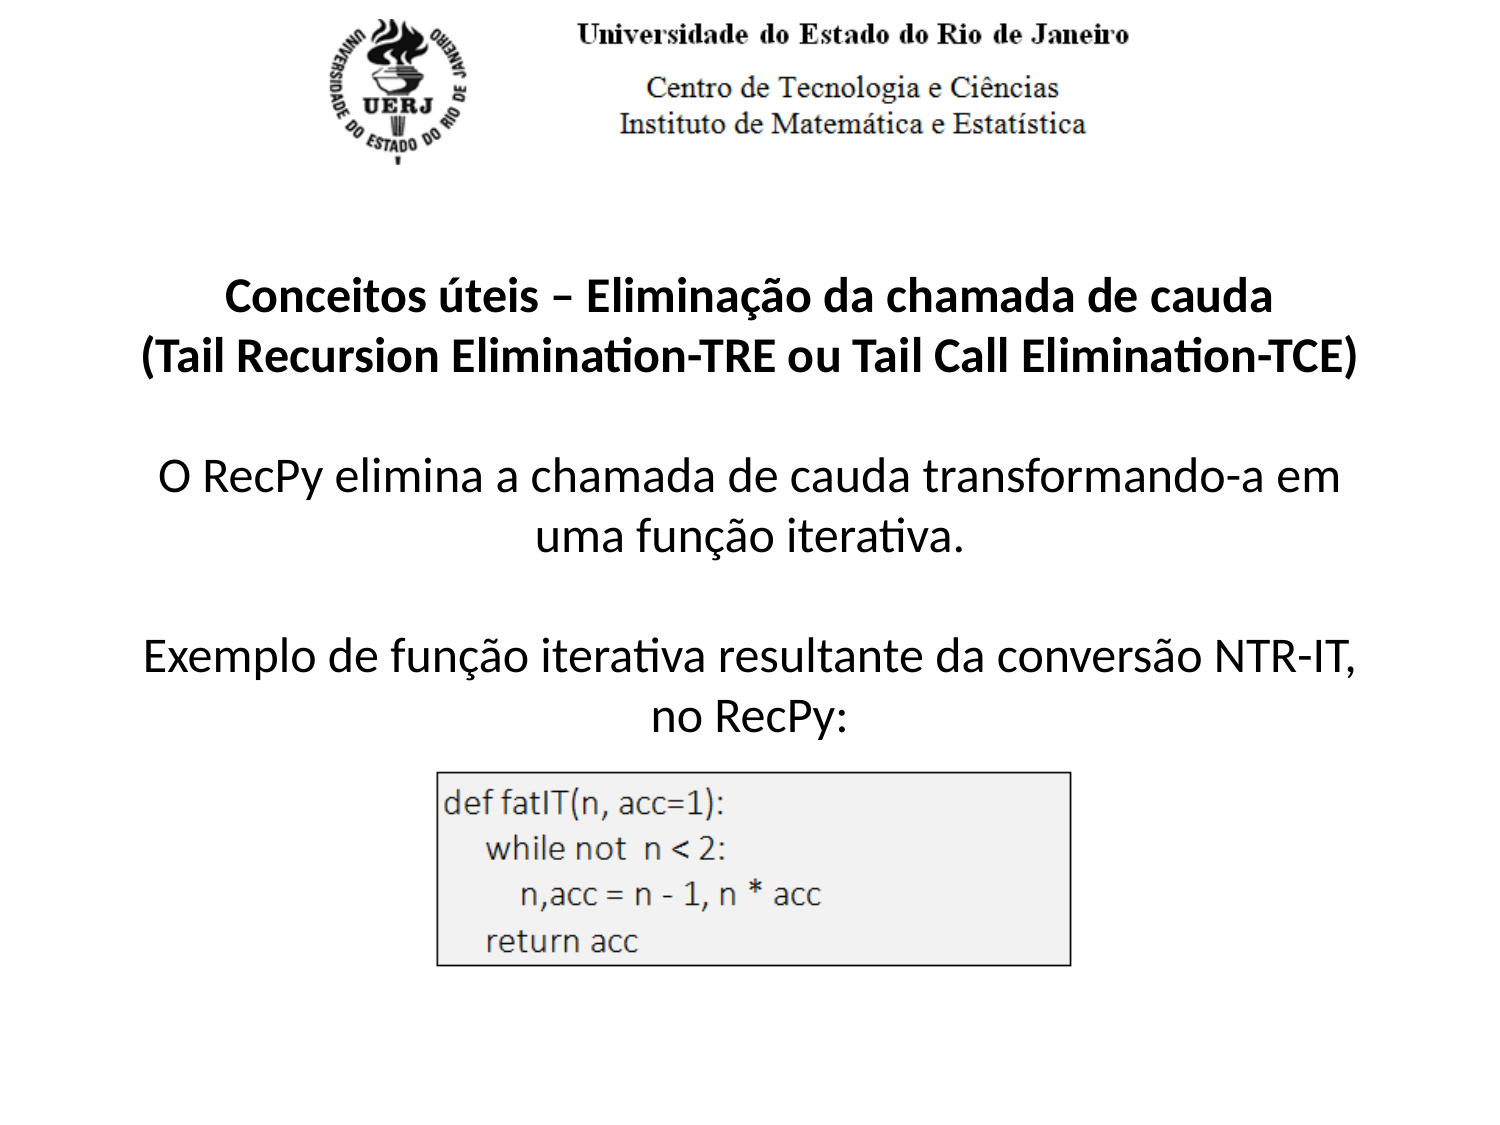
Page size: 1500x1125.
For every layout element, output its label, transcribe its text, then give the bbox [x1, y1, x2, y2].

title Conceitos úteis – Eliminação da chamada de cauda (Tail Recursion Elimination-TRE ou Tail Call Elimination-TCE) O RecPy elimina a chamada de cauda transformando-a em uma função iterativa. Exemplo de função iterativa resultante da conversão NTR-IT, no RecPy: [112, 184, 1388, 882]
picture [324, 18, 1135, 173]
picture [428, 758, 1081, 977]
